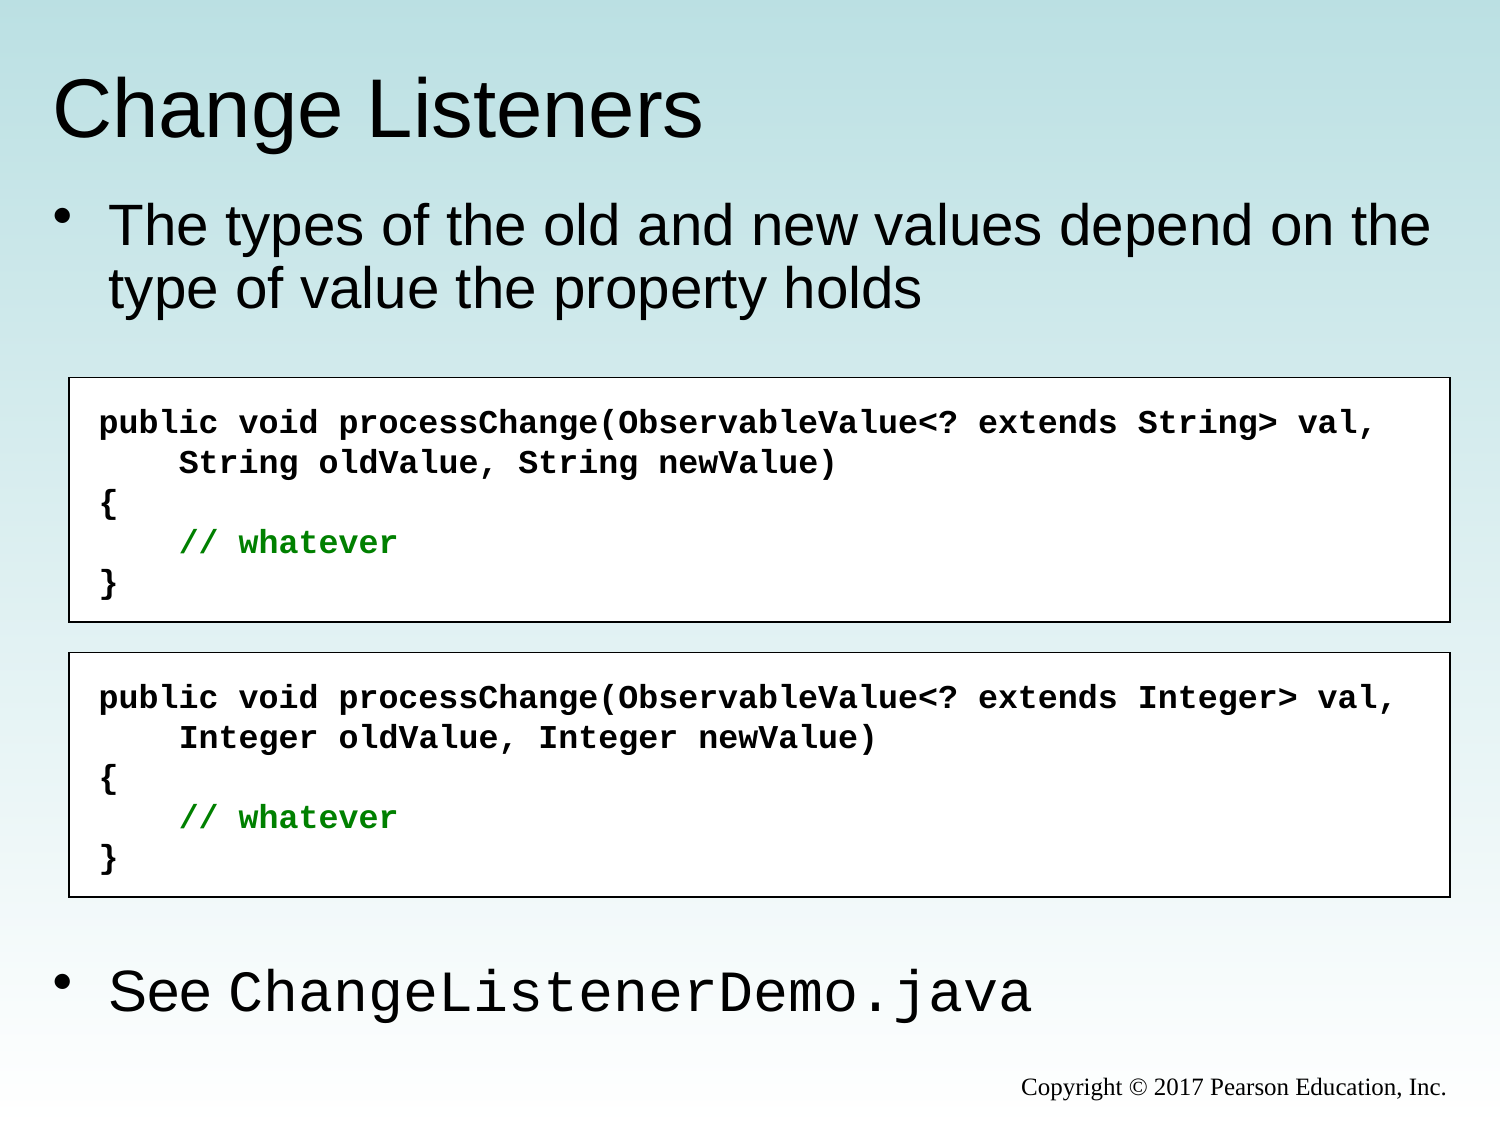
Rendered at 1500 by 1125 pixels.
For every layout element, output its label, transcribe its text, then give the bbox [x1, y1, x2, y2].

title Change Listeners [37, 45, 1463, 163]
list The types of the old and new values depend on the type of value the property holds See ChangeListenerDemo.java [37, 187, 1450, 1050]
footer Copyright © 2017 Pearson Education, Inc. [549, 1062, 1463, 1114]
text_box public void processChange(ObservableValue<? extends Integer> val, Integer oldValue, Integer newValue) { // whatever } [68, 652, 1450, 898]
text_box public void processChange(ObservableValue<? extends String> val, String oldValue, String newValue) { // whatever } [68, 377, 1450, 623]
